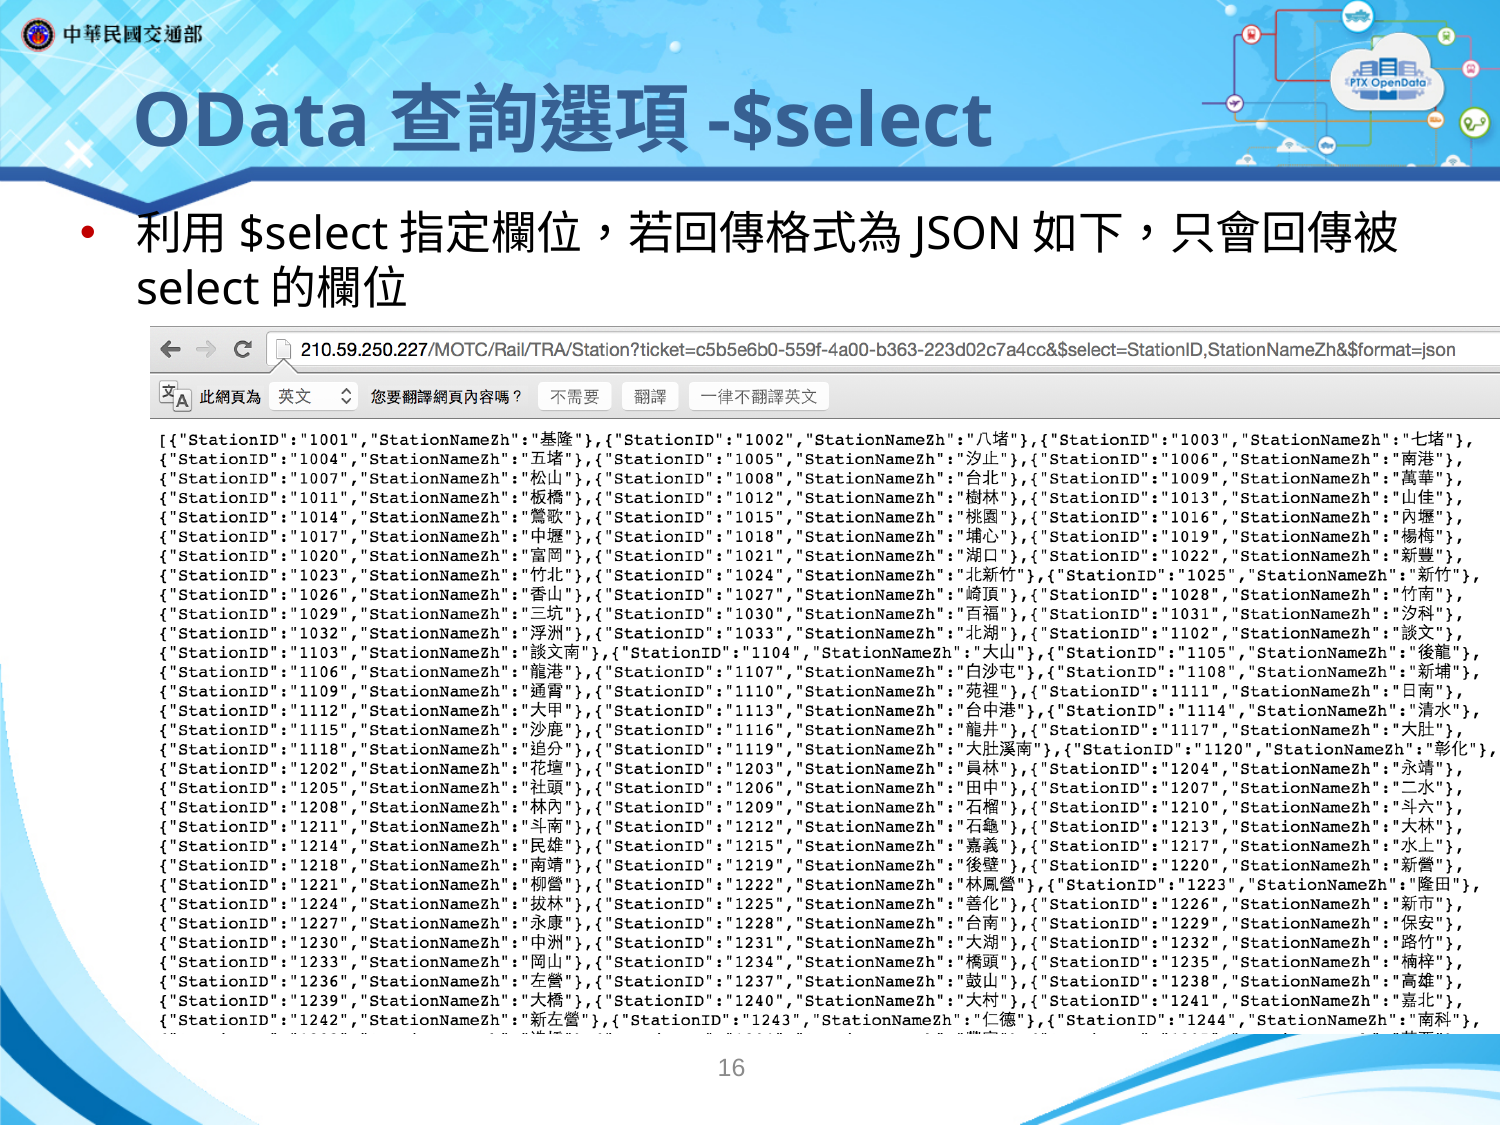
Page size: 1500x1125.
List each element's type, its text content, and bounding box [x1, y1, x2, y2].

picture [0, 0, 1500, 1125]
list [149, 325, 1500, 1034]
slide_number 16 [702, 1044, 797, 1120]
title OData查詢選項-$select [117, 62, 1500, 170]
text_box 利用$select指定欄位，若回傳格式為JSON如下，只會回傳被select的欄位 [64, 196, 1415, 939]
